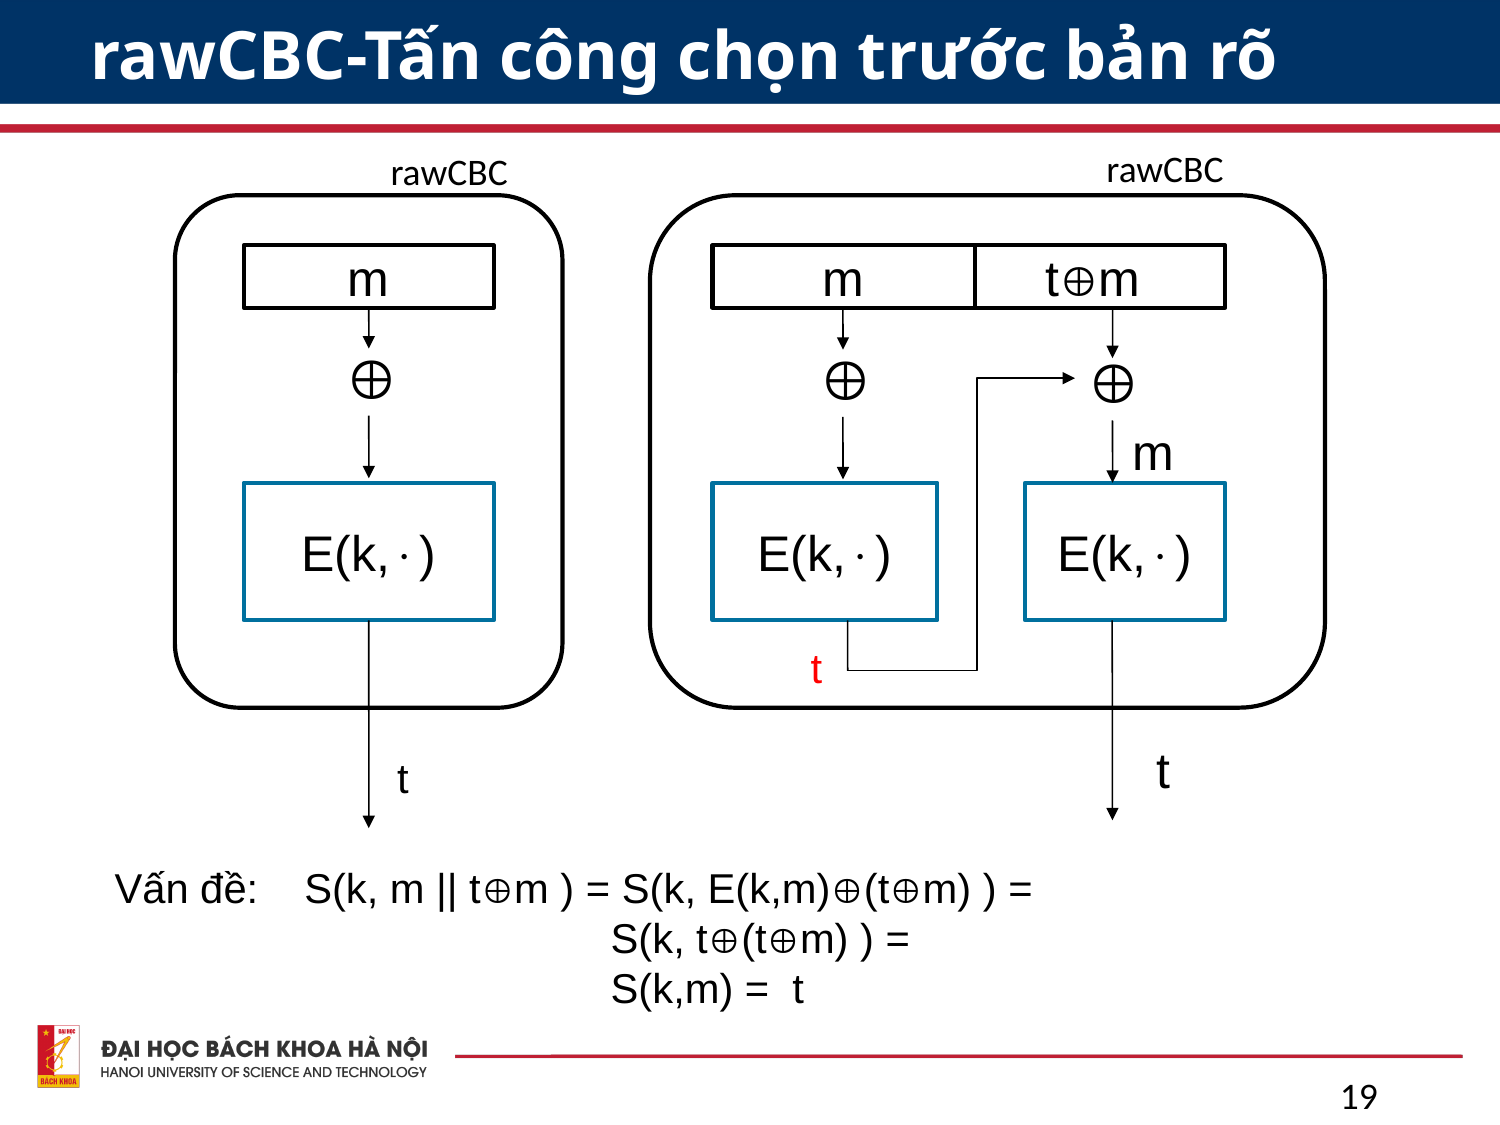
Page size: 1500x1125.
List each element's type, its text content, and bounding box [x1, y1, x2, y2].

text_box rawCBC [1091, 137, 1301, 195]
text_box 19 [1324, 1064, 1463, 1125]
text_box [362, 620, 376, 829]
title rawCBC-Tấn công chọn trước bản rõ [75, 11, 1397, 104]
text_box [649, 195, 1325, 821]
text_box E(k,) [243, 482, 494, 621]
text_box rawCBC [375, 140, 585, 201]
text_box m [243, 245, 494, 308]
text_box [174, 195, 563, 708]
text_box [331, 308, 414, 479]
text_box t [382, 744, 424, 810]
picture [0, 104, 1500, 1125]
text_box Vấn đề: S(k, m || tm ) = S(k, E(k,m)(tm) ) = S(k, t(tm) ) = S(k,m) = t [99, 854, 1463, 1019]
